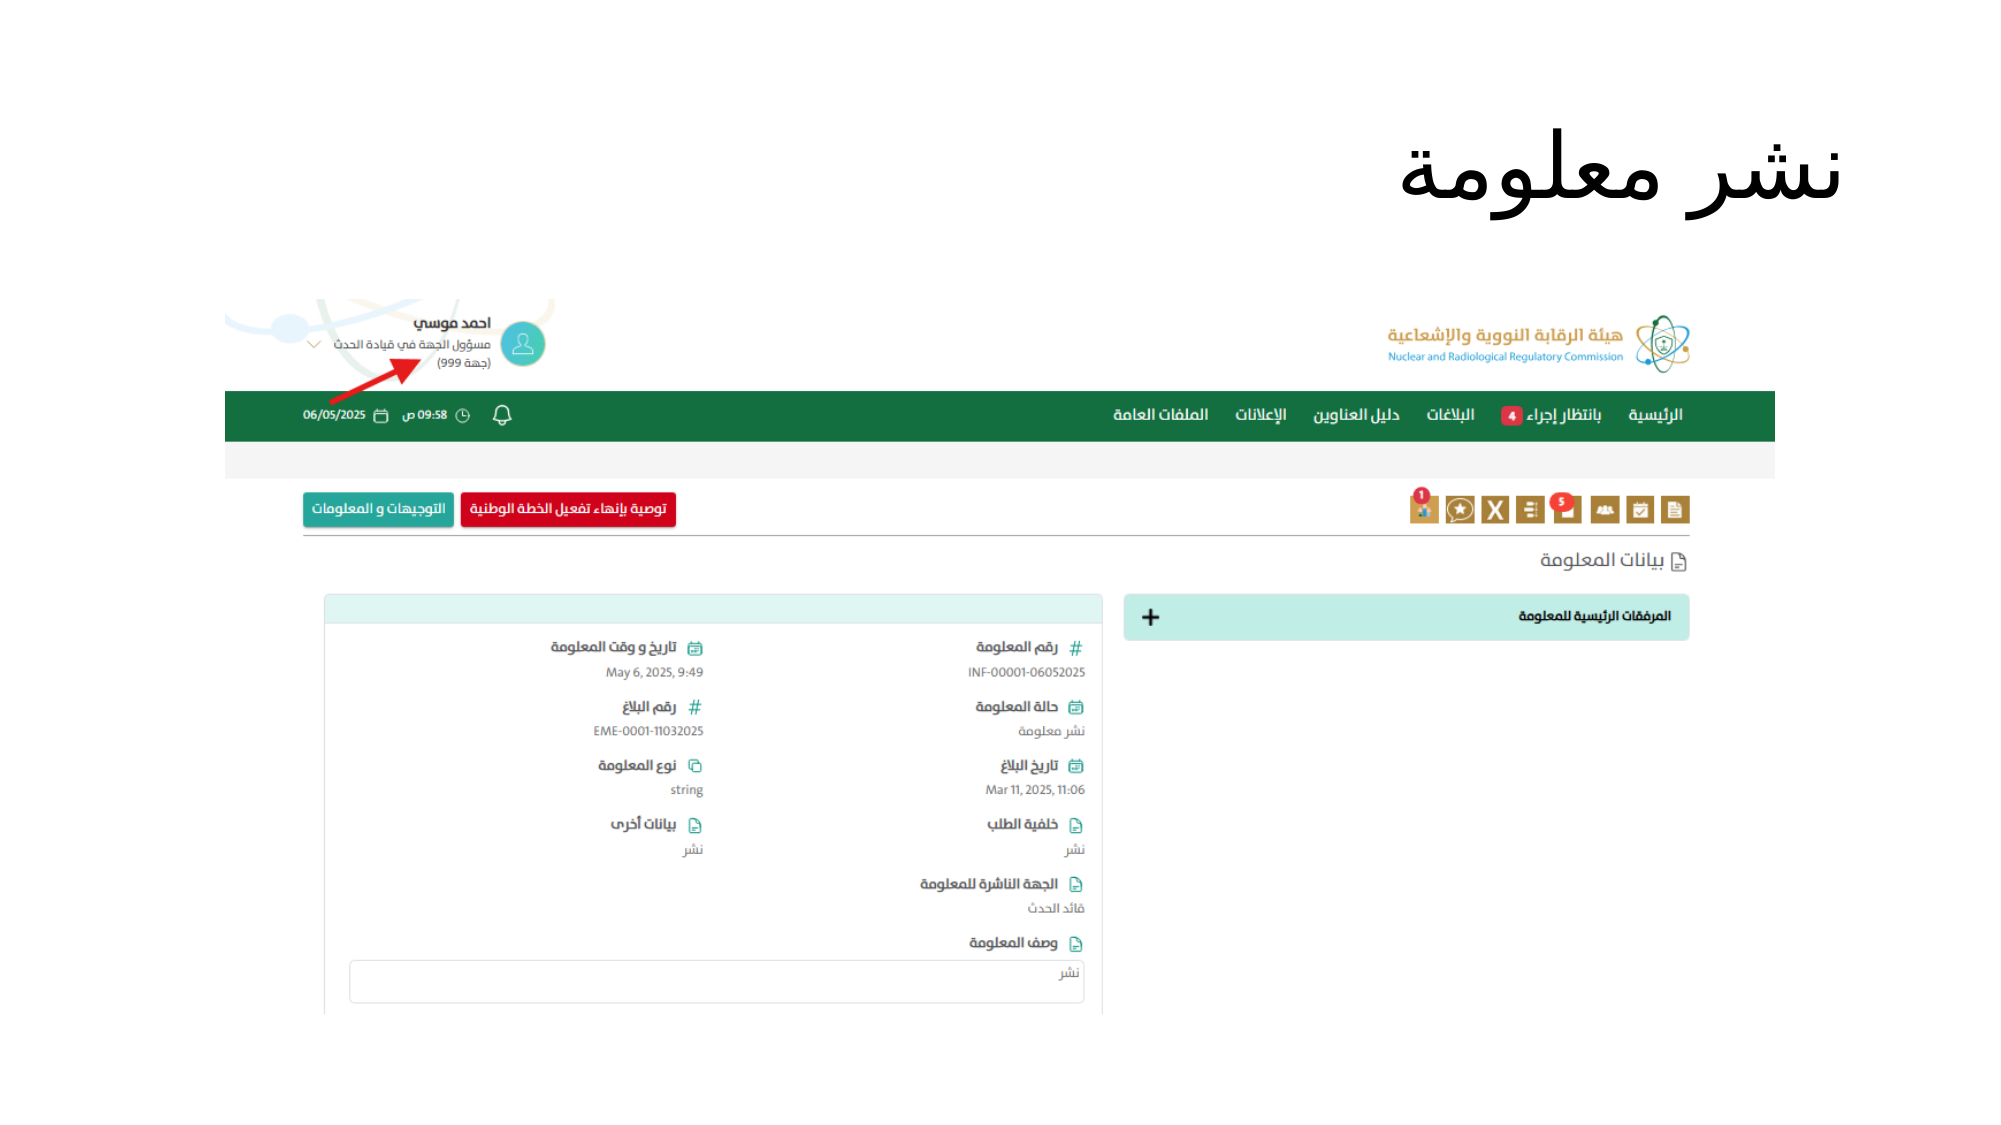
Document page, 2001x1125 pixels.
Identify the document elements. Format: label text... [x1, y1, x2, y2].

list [225, 298, 1775, 1014]
title نشر معلومة [137, 59, 1863, 278]
